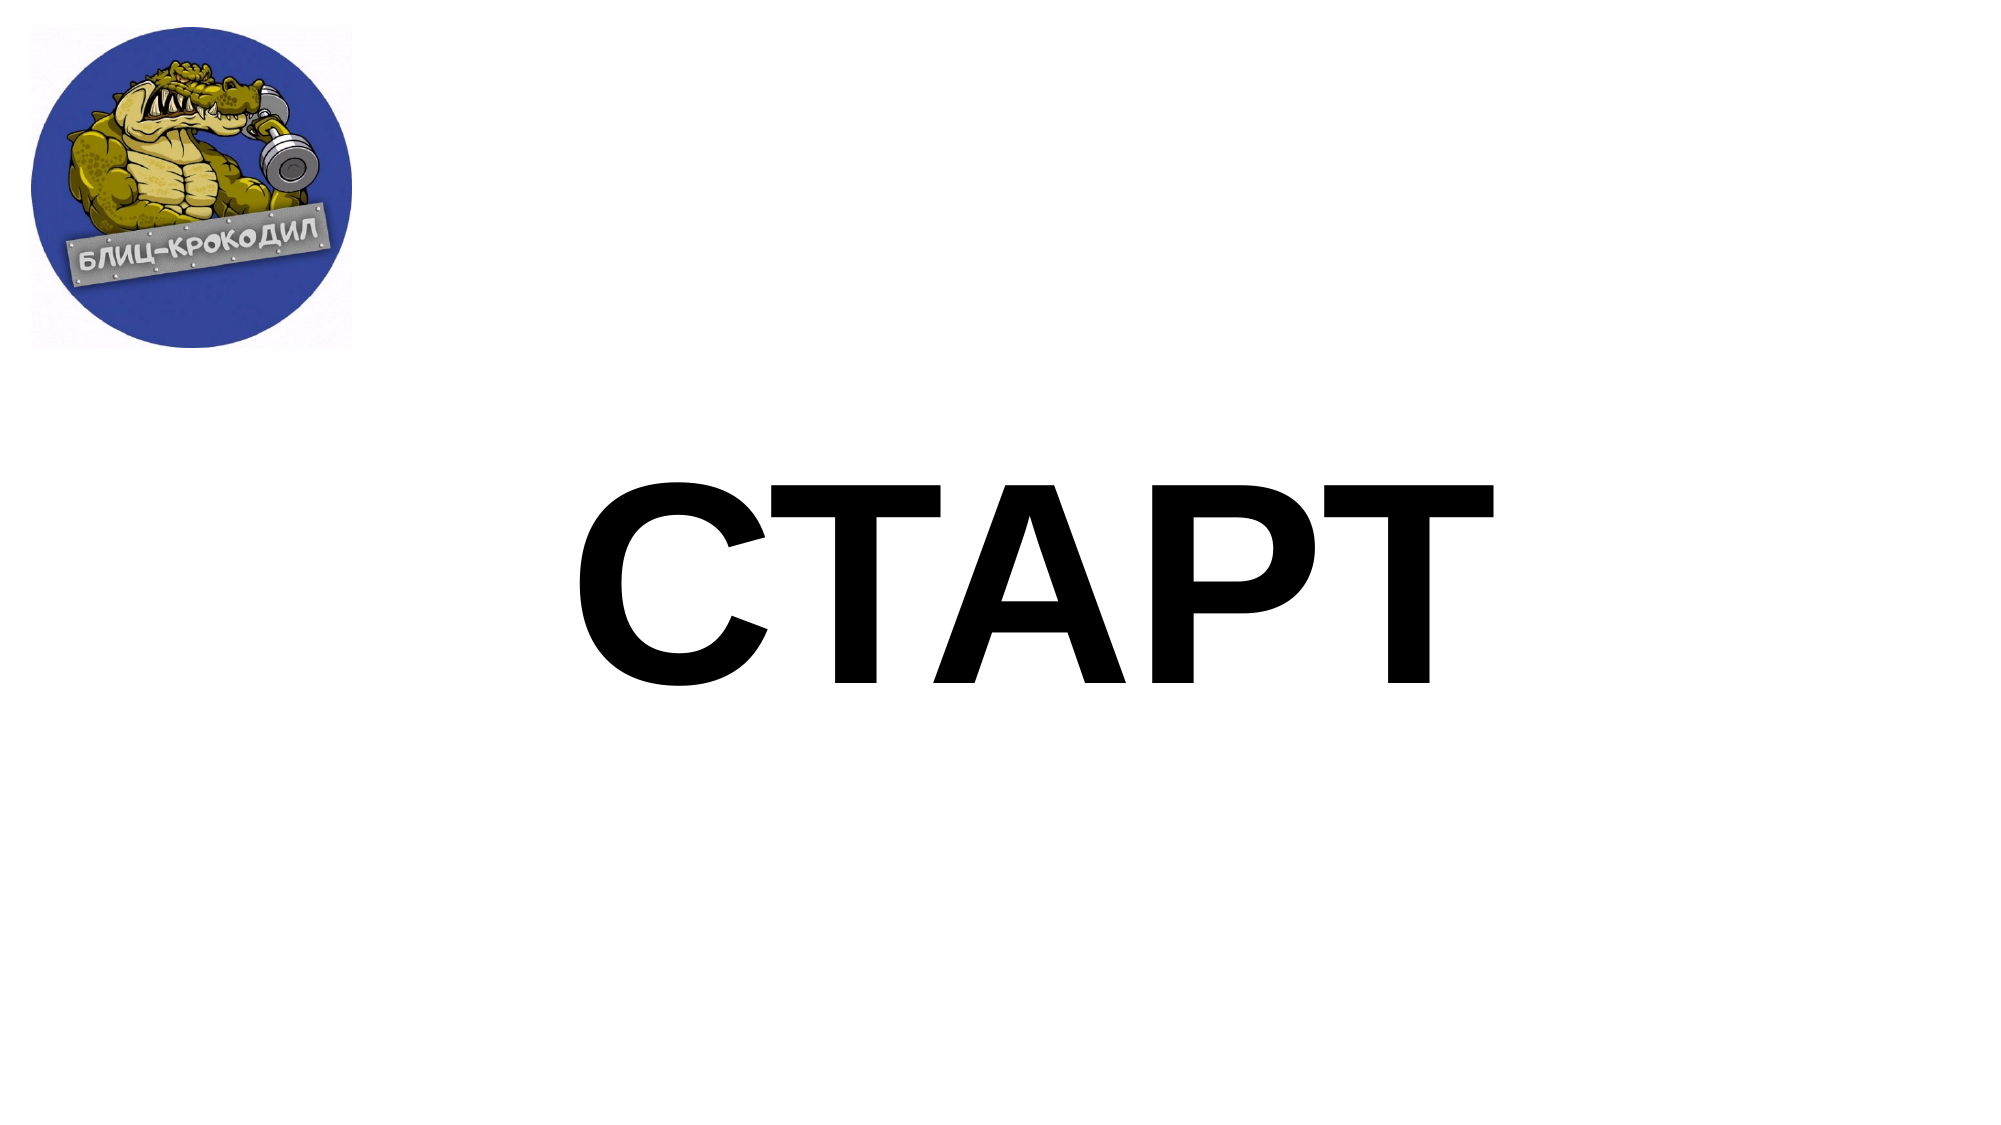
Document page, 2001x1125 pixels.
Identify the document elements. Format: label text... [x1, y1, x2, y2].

picture [31, 27, 352, 348]
title СТАРТ [282, 361, 1783, 754]
